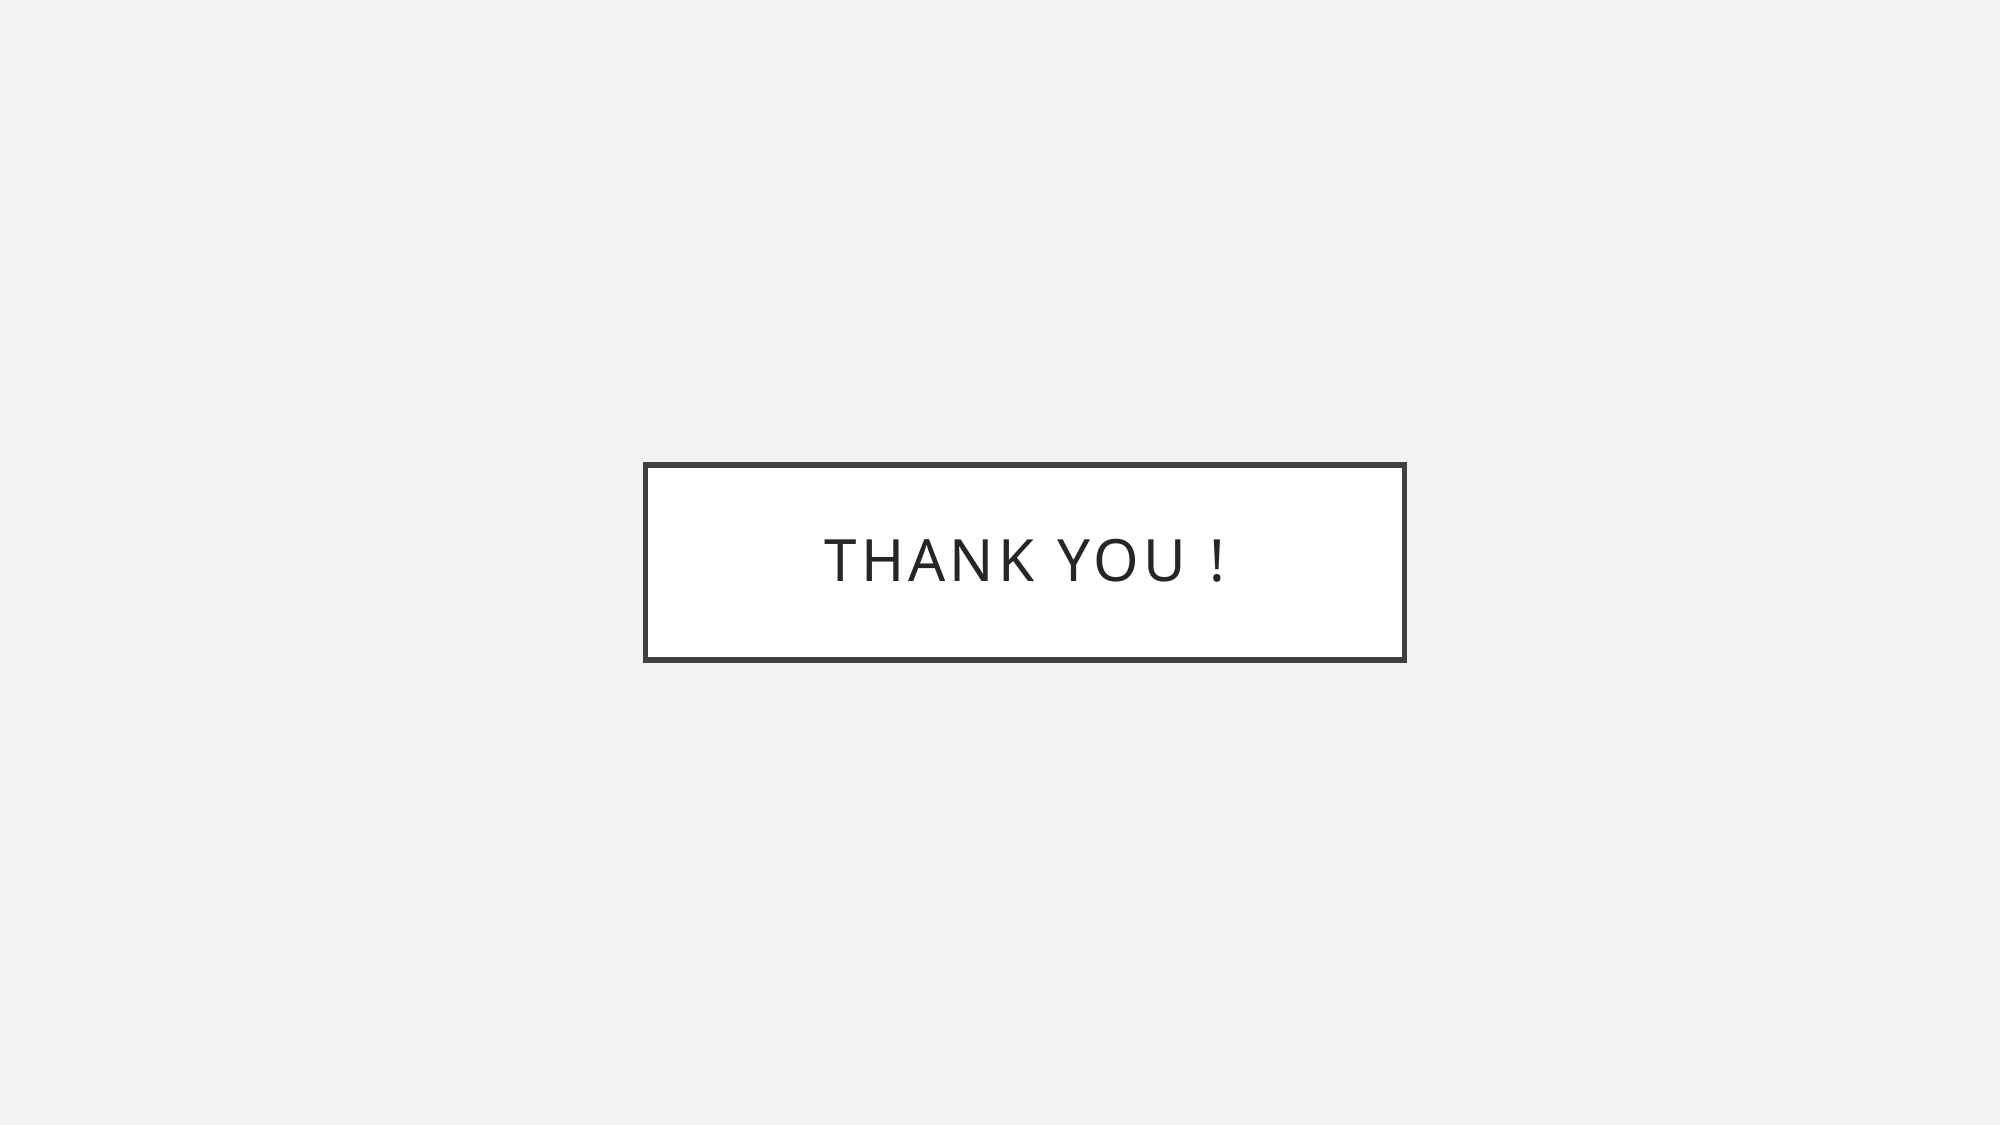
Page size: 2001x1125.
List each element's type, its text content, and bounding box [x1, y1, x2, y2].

title Thank you ! [643, 462, 1407, 663]
